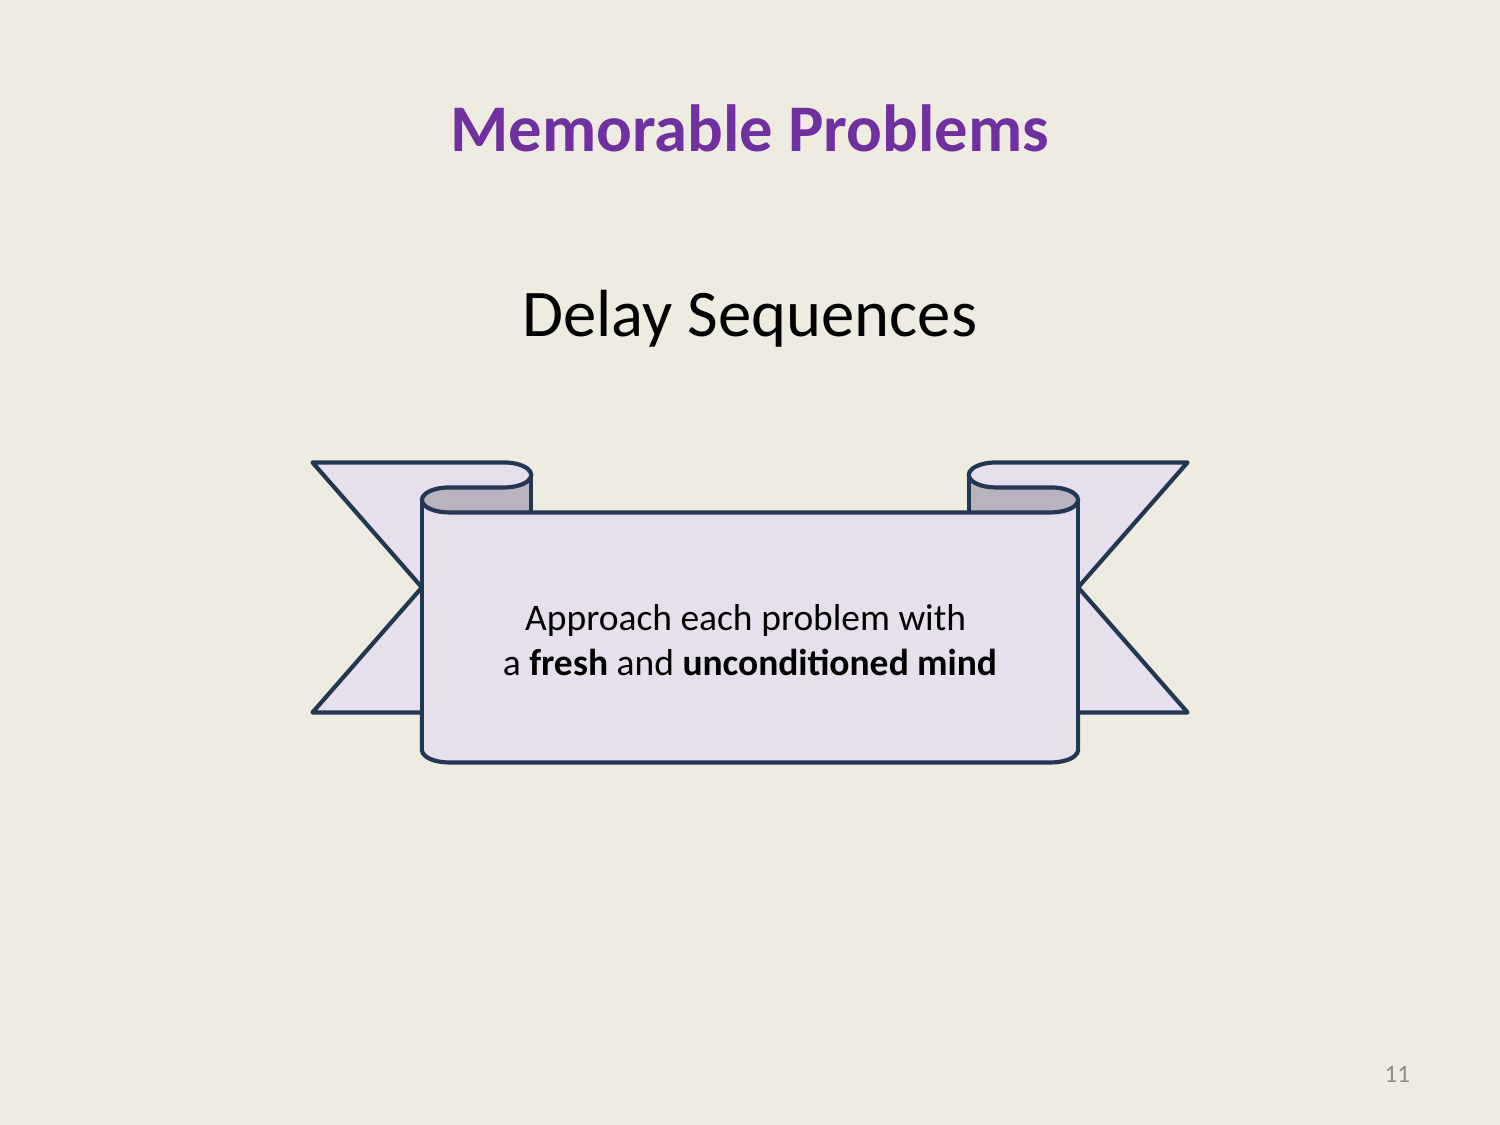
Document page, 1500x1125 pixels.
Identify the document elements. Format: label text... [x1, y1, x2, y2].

title Memorable Problems [112, 13, 1388, 237]
slide_number 11 [1074, 1042, 1425, 1103]
list Delay Sequences [75, 262, 1425, 1005]
text_box Approach each problem with a fresh and unconditioned mind [310, 460, 1190, 765]
